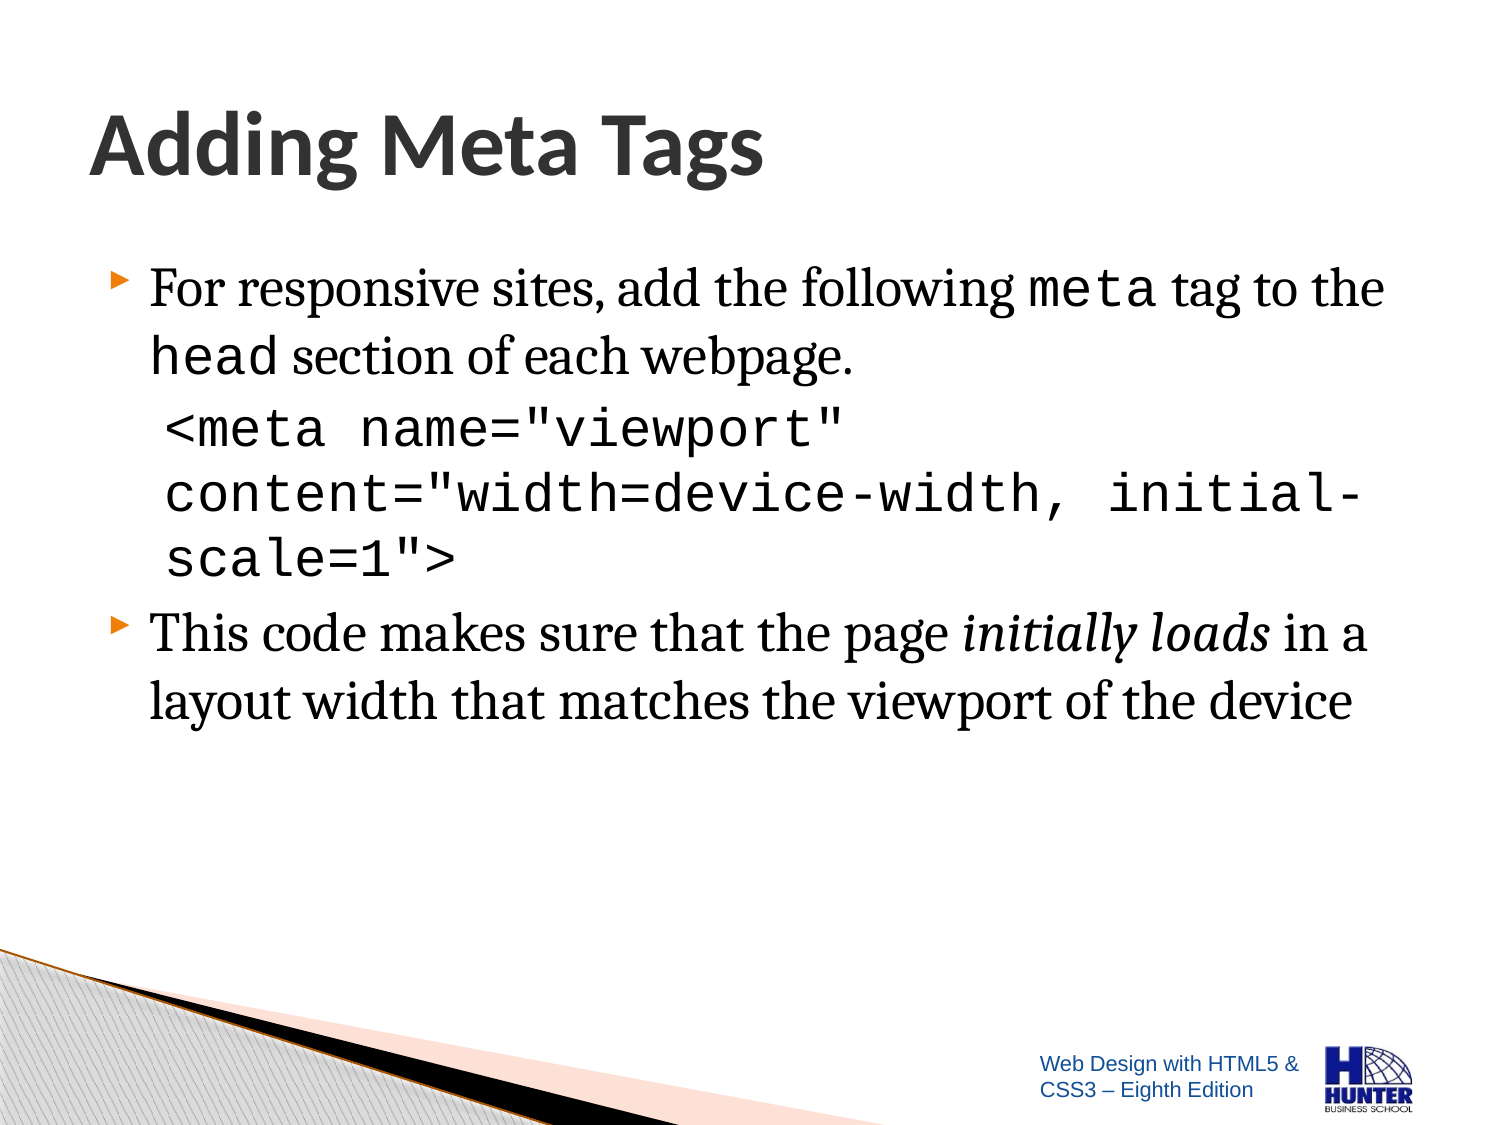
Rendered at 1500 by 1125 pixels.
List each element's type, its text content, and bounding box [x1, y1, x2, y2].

list For responsive sites, add the following meta tag to the head section of each webpage. <meta name="viewport" content="width=device-width, initial-scale=1"> This code makes sure that the page initially loads in a layout width that matches the viewport of the device [75, 243, 1425, 986]
title Adding Meta Tags [75, 45, 1425, 233]
picture [1325, 1046, 1413, 1113]
